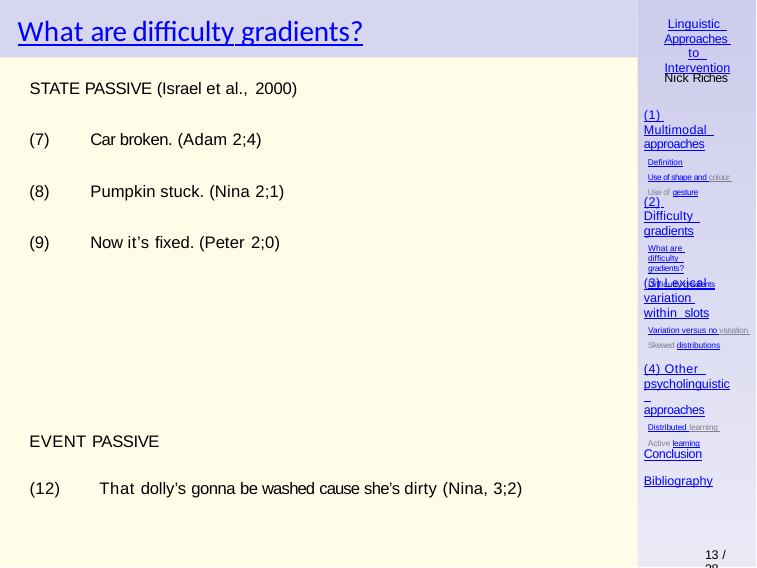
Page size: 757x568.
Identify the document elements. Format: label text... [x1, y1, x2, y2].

text_box That dolly’s gonna be washed cause she’s dirty (Nina, 3;2) [97, 479, 536, 498]
title What are difficulty gradients? [15, 9, 381, 108]
picture [637, 0, 756, 567]
text_box Conclusion [641, 447, 706, 462]
text_box (4) Other psycholinguistic approaches Distributed learning Active learning [641, 358, 733, 436]
text_box (3) Lexical variation within slots Variation versus no variation Skewed distributions [641, 272, 755, 350]
slide_number 13 / 38 [698, 548, 745, 568]
text_box (2) Difficulty gradients What are difficulty gradients? Difficulty gradients [641, 191, 720, 272]
text_box (1) Multimodal approaches Definition Use of shape and colour Use of gesture [641, 104, 740, 197]
text_box EVENT PASSIVE [27, 428, 164, 451]
text_box [0, 0, 638, 58]
text_box Bibliography [641, 473, 716, 488]
text_box STATE PASSIVE (Israel et al., 2000) Car broken. (Adam 2;4) Pumpkin stuck. (Nina 2;1) Now it’s fixed. (Peter 2;0) [27, 75, 307, 252]
text_box Linguistic Approaches to Intervention [655, 13, 739, 76]
text_box (12) [27, 479, 64, 498]
text_box Nick Riches [662, 68, 732, 86]
